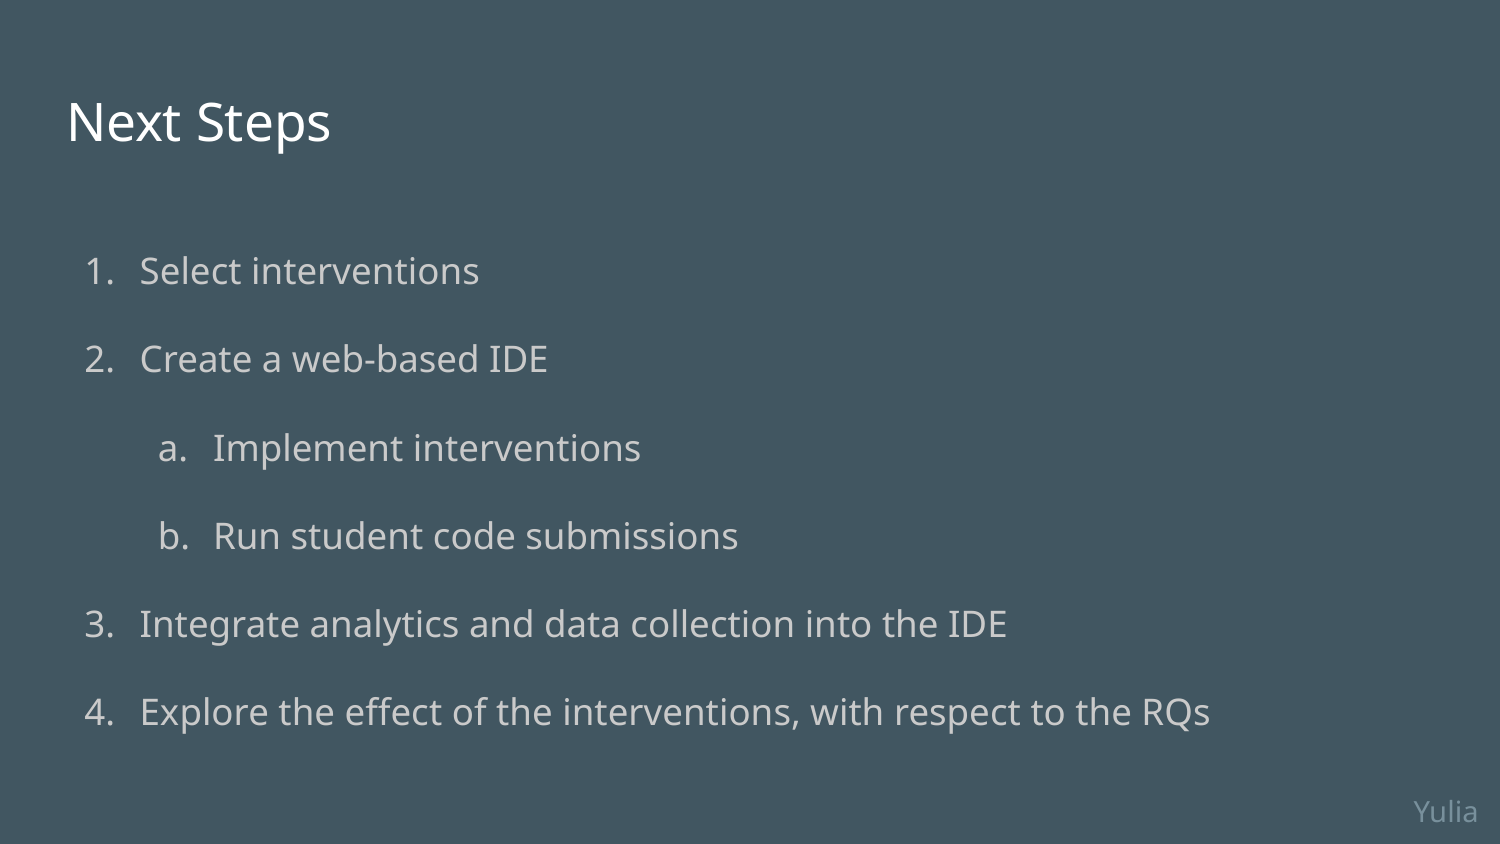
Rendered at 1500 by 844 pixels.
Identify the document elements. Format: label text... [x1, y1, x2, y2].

text_box Yulia [1398, 778, 1500, 844]
title Next Steps [51, 72, 1449, 167]
list Select interventions Create a web-based IDE Implement interventions Run student code submissions Integrate analytics and data collection into the IDE Explore the effect of the interventions, with respect to the RQs [51, 189, 1449, 750]
